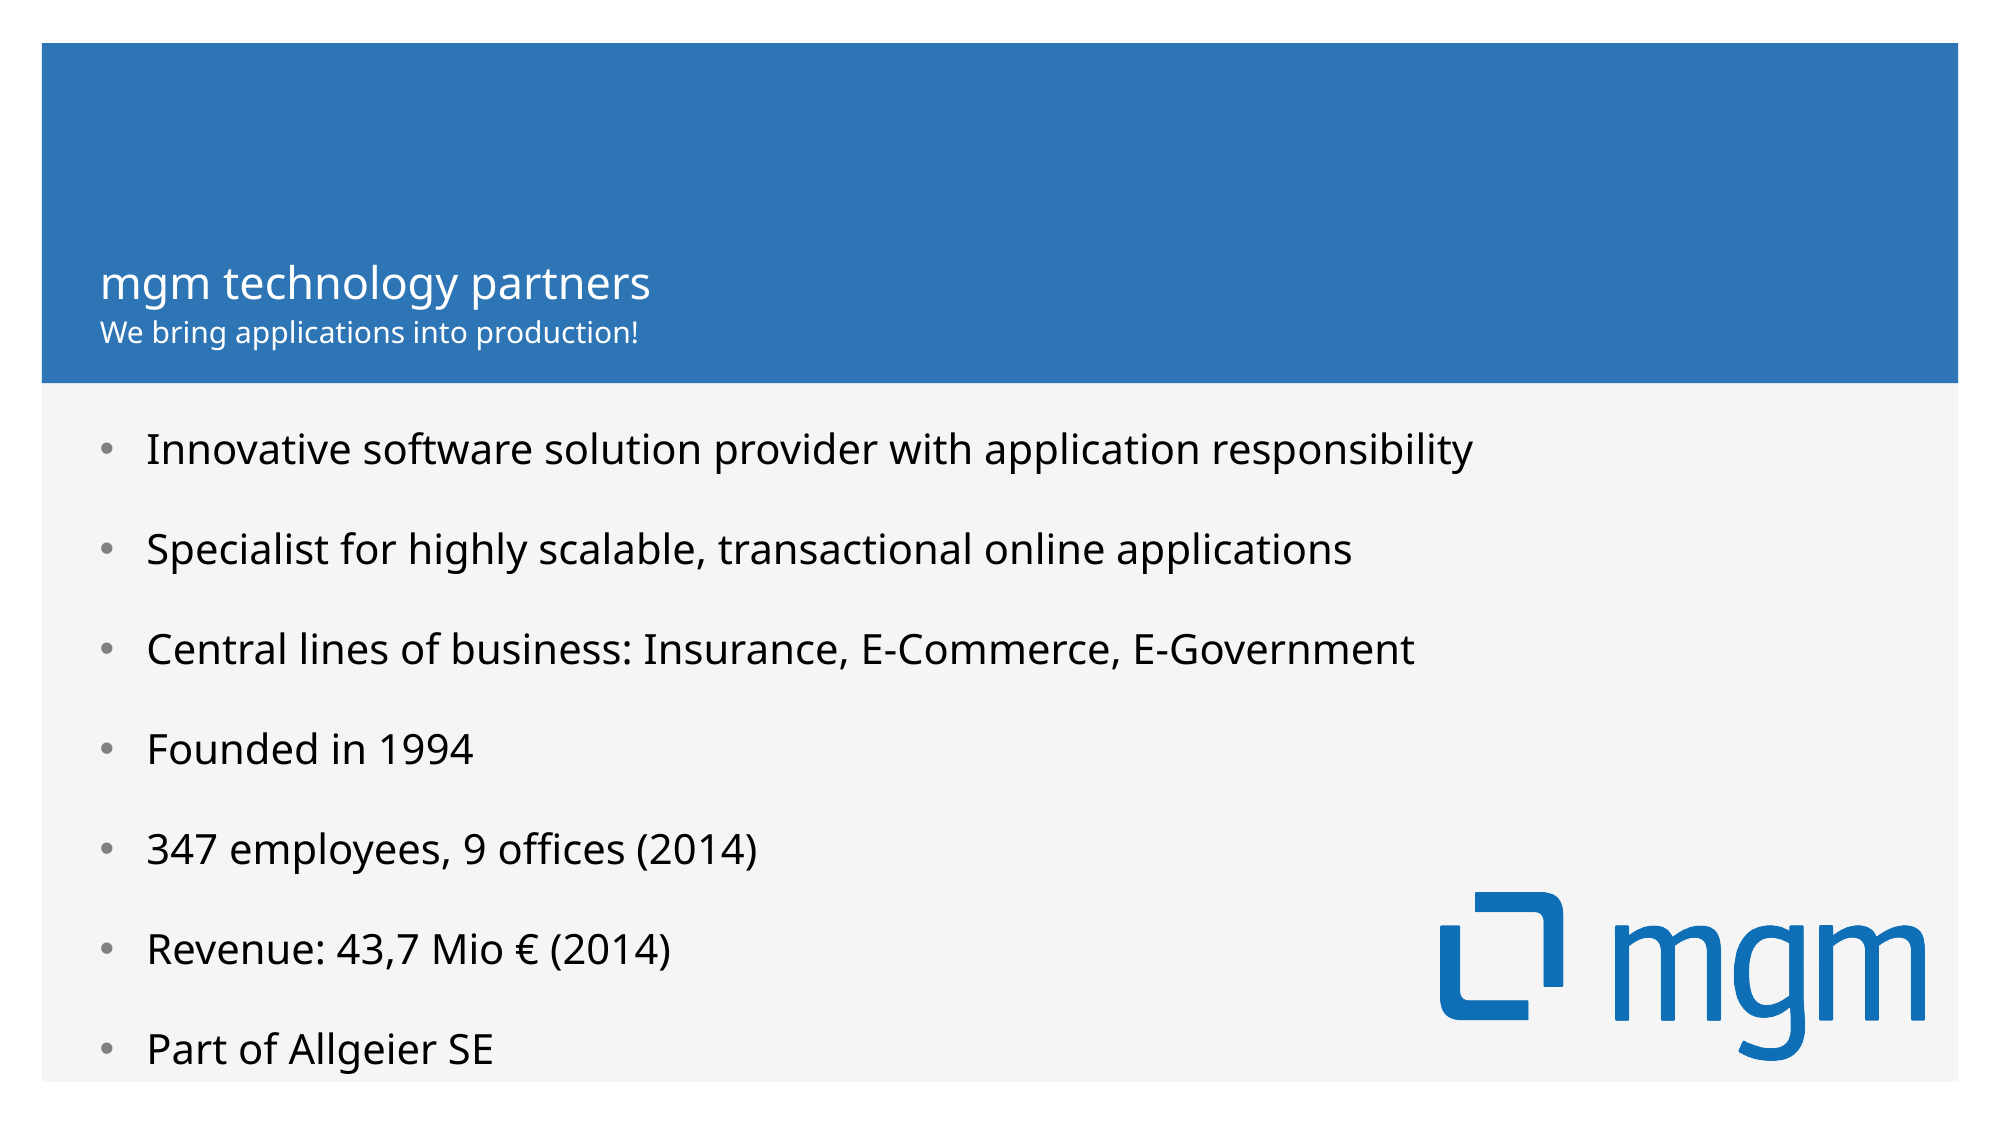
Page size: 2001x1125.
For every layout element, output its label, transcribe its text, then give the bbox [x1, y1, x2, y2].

text_box Innovative software solution provider with application responsibility Specialist for highly scalable, transactional online applications Central lines of business: Insurance, E-Commerce, E-Government Founded in 1994 347 employees, 9 offices (2014) Revenue: 43,7 Mio € (2014) Part of Allgeier SE [84, 415, 1827, 1125]
picture [1440, 892, 1925, 1061]
list mgm technology partners We bring applications into production! [84, 252, 1915, 358]
